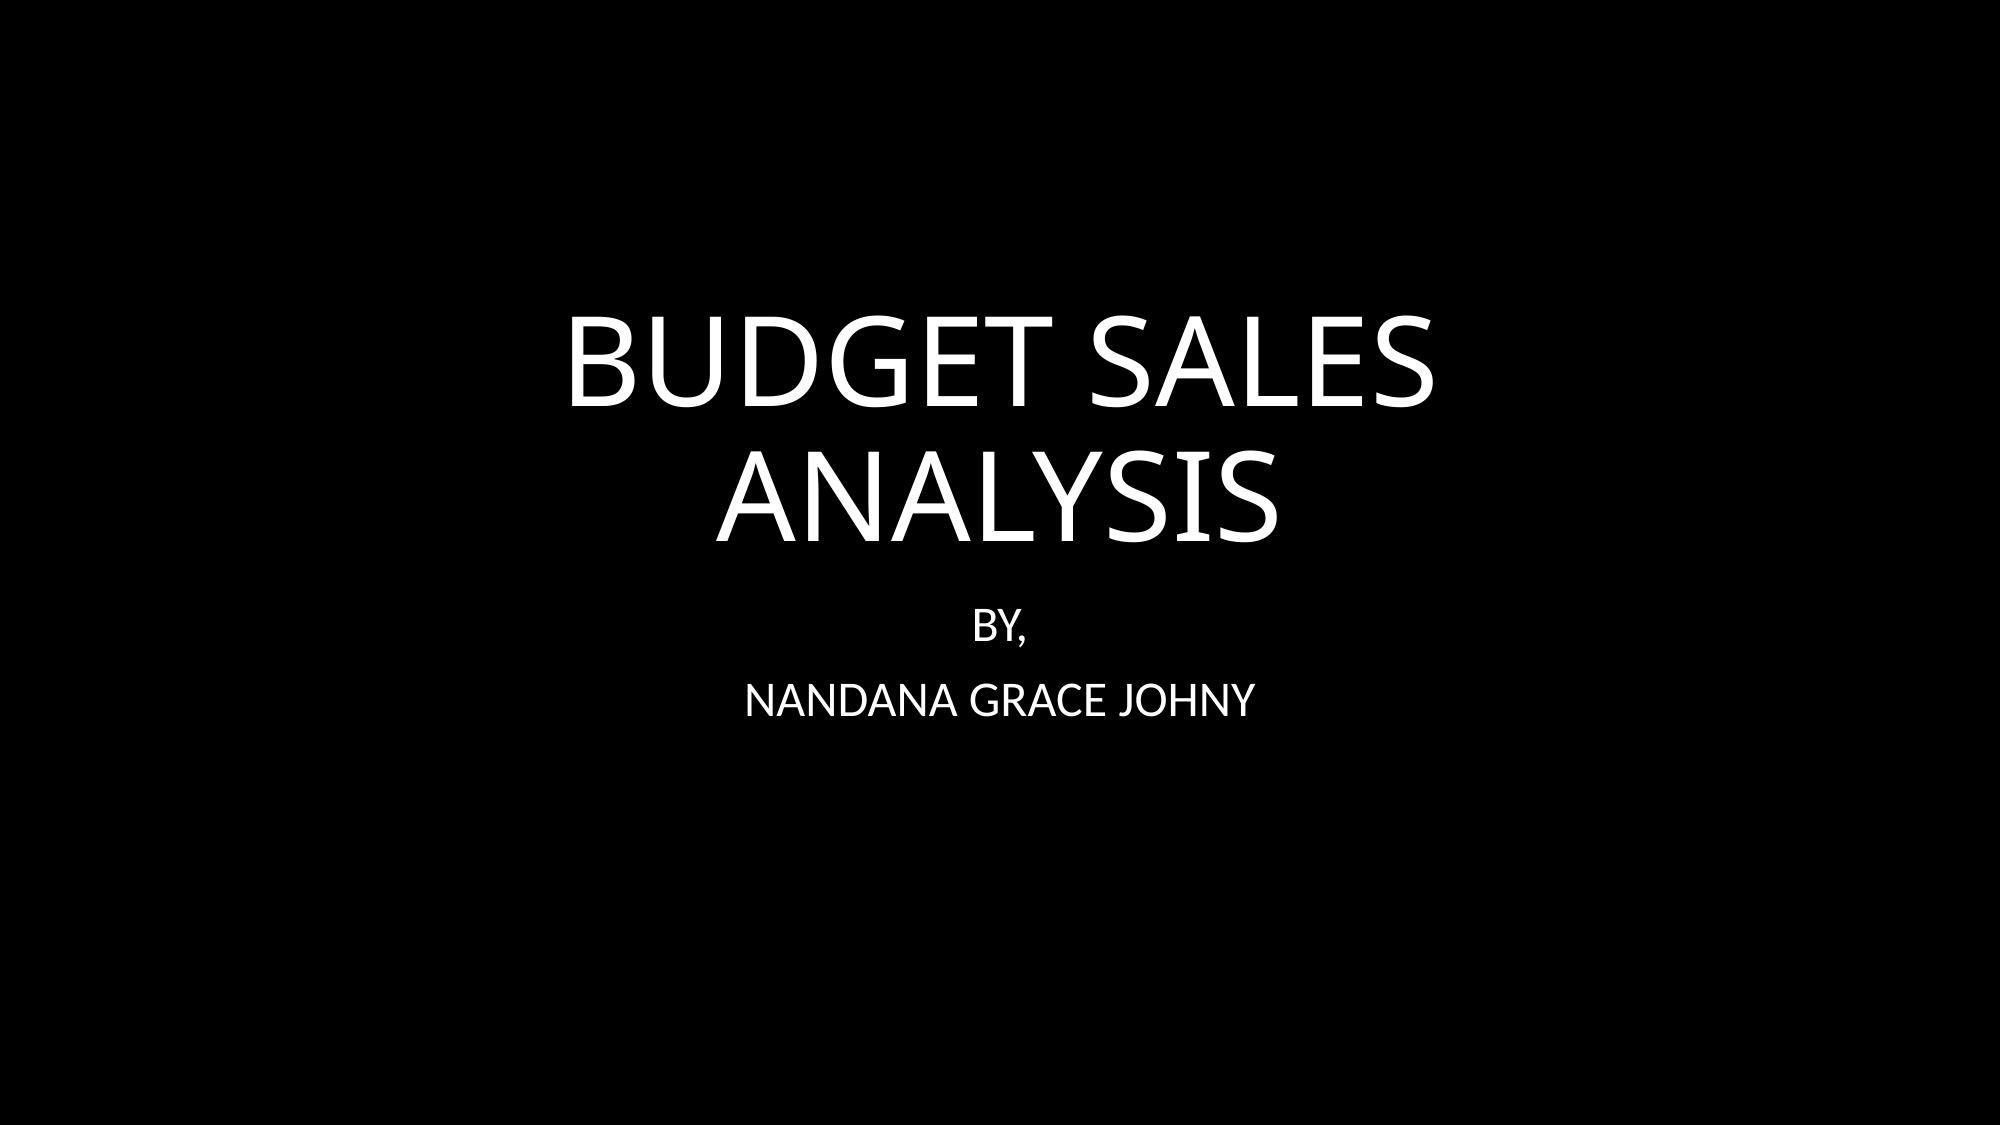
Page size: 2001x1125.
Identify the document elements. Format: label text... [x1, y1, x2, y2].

subtitle BY, NANDANA GRACE JOHNY [249, 590, 1750, 863]
title BUDGET SALES ANALYSIS [249, 184, 1750, 576]
